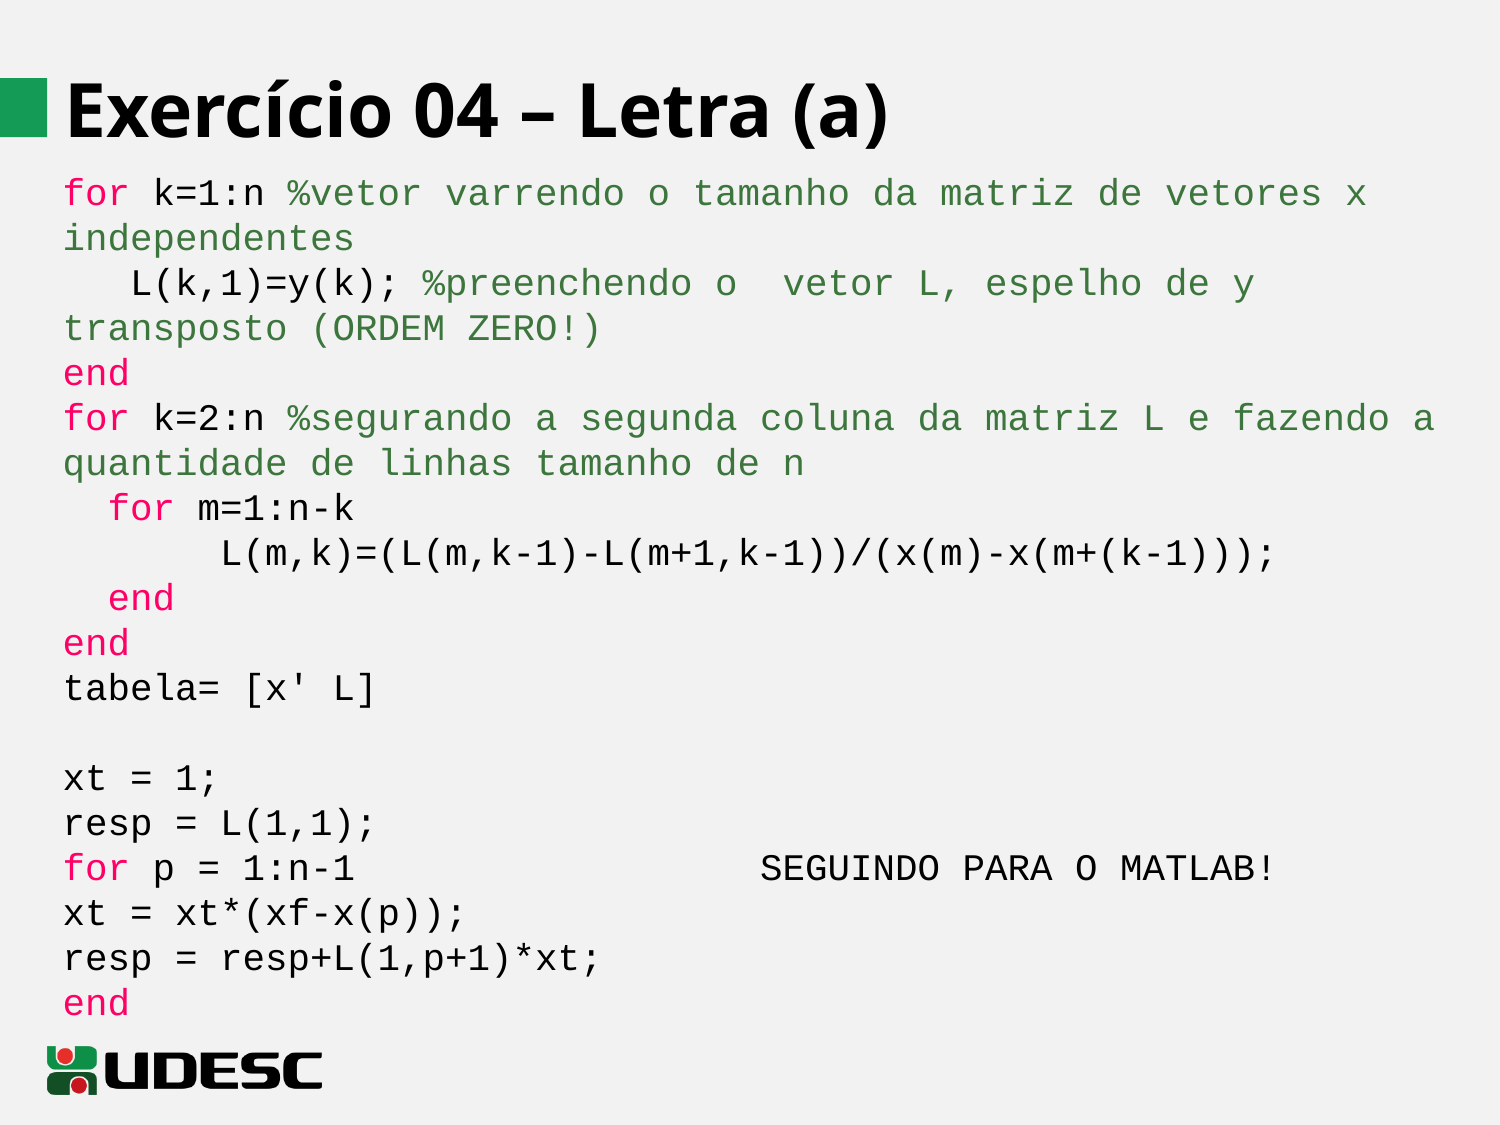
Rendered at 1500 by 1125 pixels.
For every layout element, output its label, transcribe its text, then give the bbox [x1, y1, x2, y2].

text_box for k=1:n %vetor varrendo o tamanho da matriz de vetores x independentes L(k,1)=y(k); %preenchendo o vetor L, espelho de y transposto (ORDEM ZERO!) end for k=2:n %segurando a segunda coluna da matriz L e fazendo a quantidade de linhas tamanho de n for m=1:n-k L(m,k)=(L(m,k-1)-L(m+1,k-1))/(x(m)-x(m+(k-1))); end end tabela= [x' L] xt = 1; resp = L(1,1); for p = 1:n-1 SEGUINDO PARA O MATLAB! xt = xt*(xf-x(p)); resp = resp+L(1,p+1)*xt; end [47, 160, 1457, 1121]
text_box [0, 76, 49, 139]
text_box Exercício 04 – Letra (a) [49, 54, 1356, 160]
picture [46, 1046, 322, 1095]
